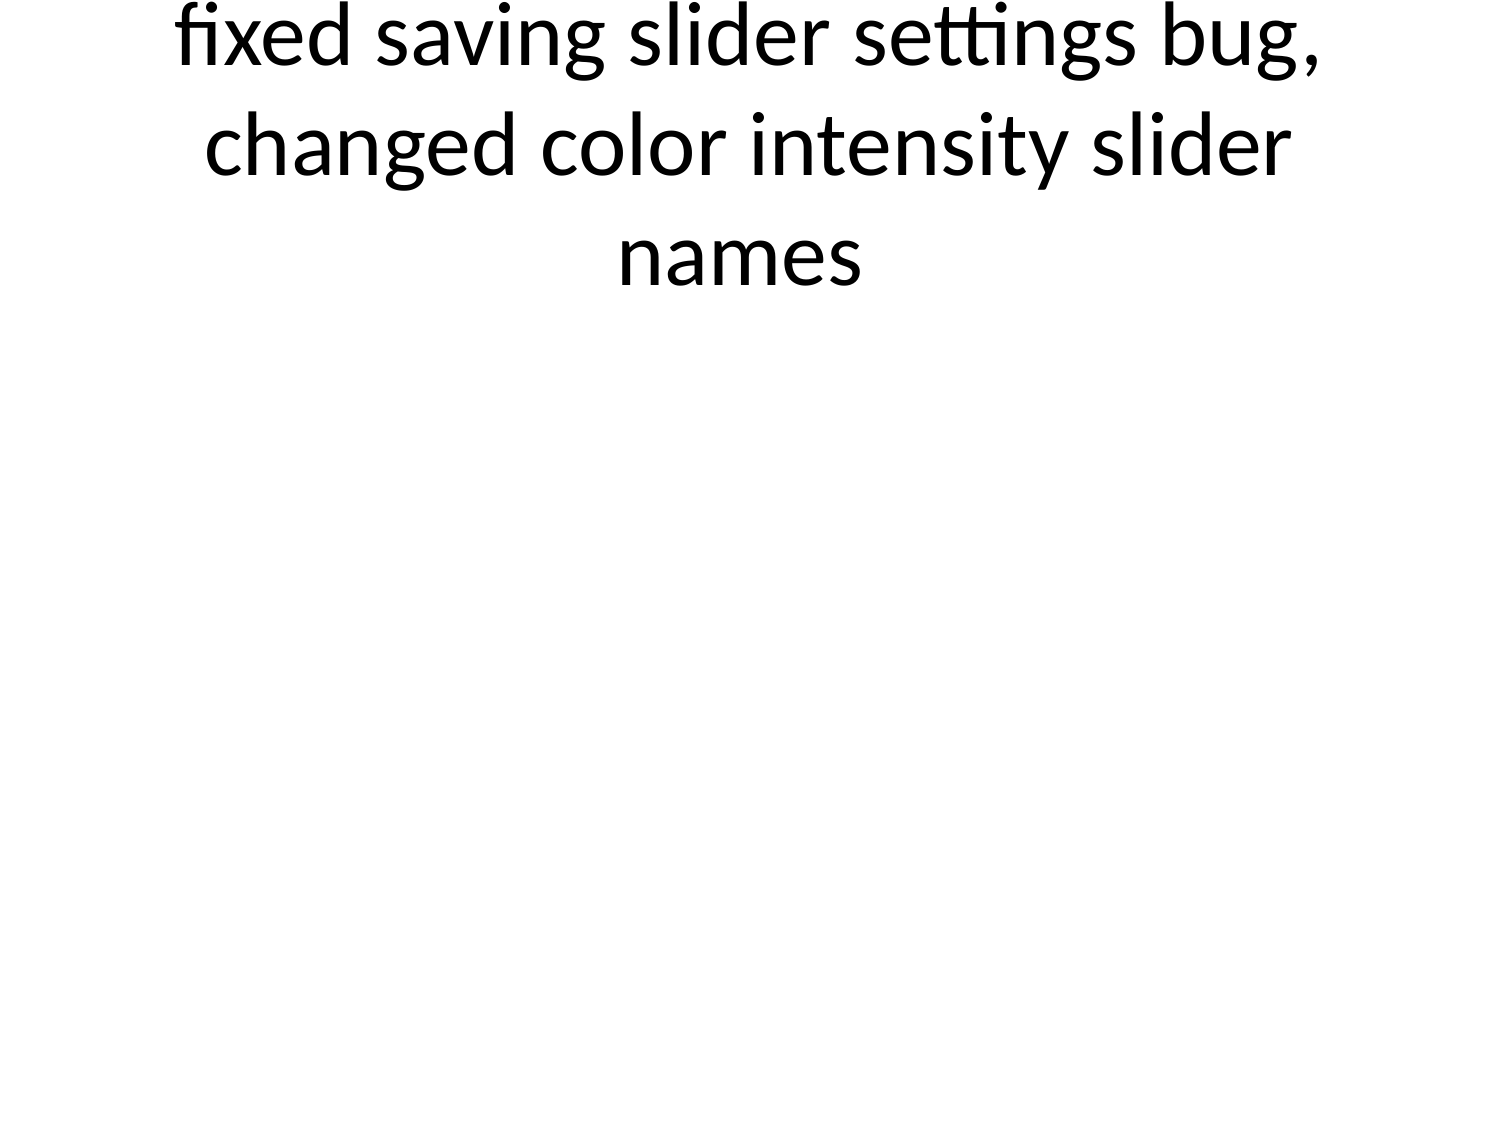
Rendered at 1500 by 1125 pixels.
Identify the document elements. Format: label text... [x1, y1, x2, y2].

title fixed saving slider settings bug, changed color intensity slider names [75, 45, 1425, 233]
